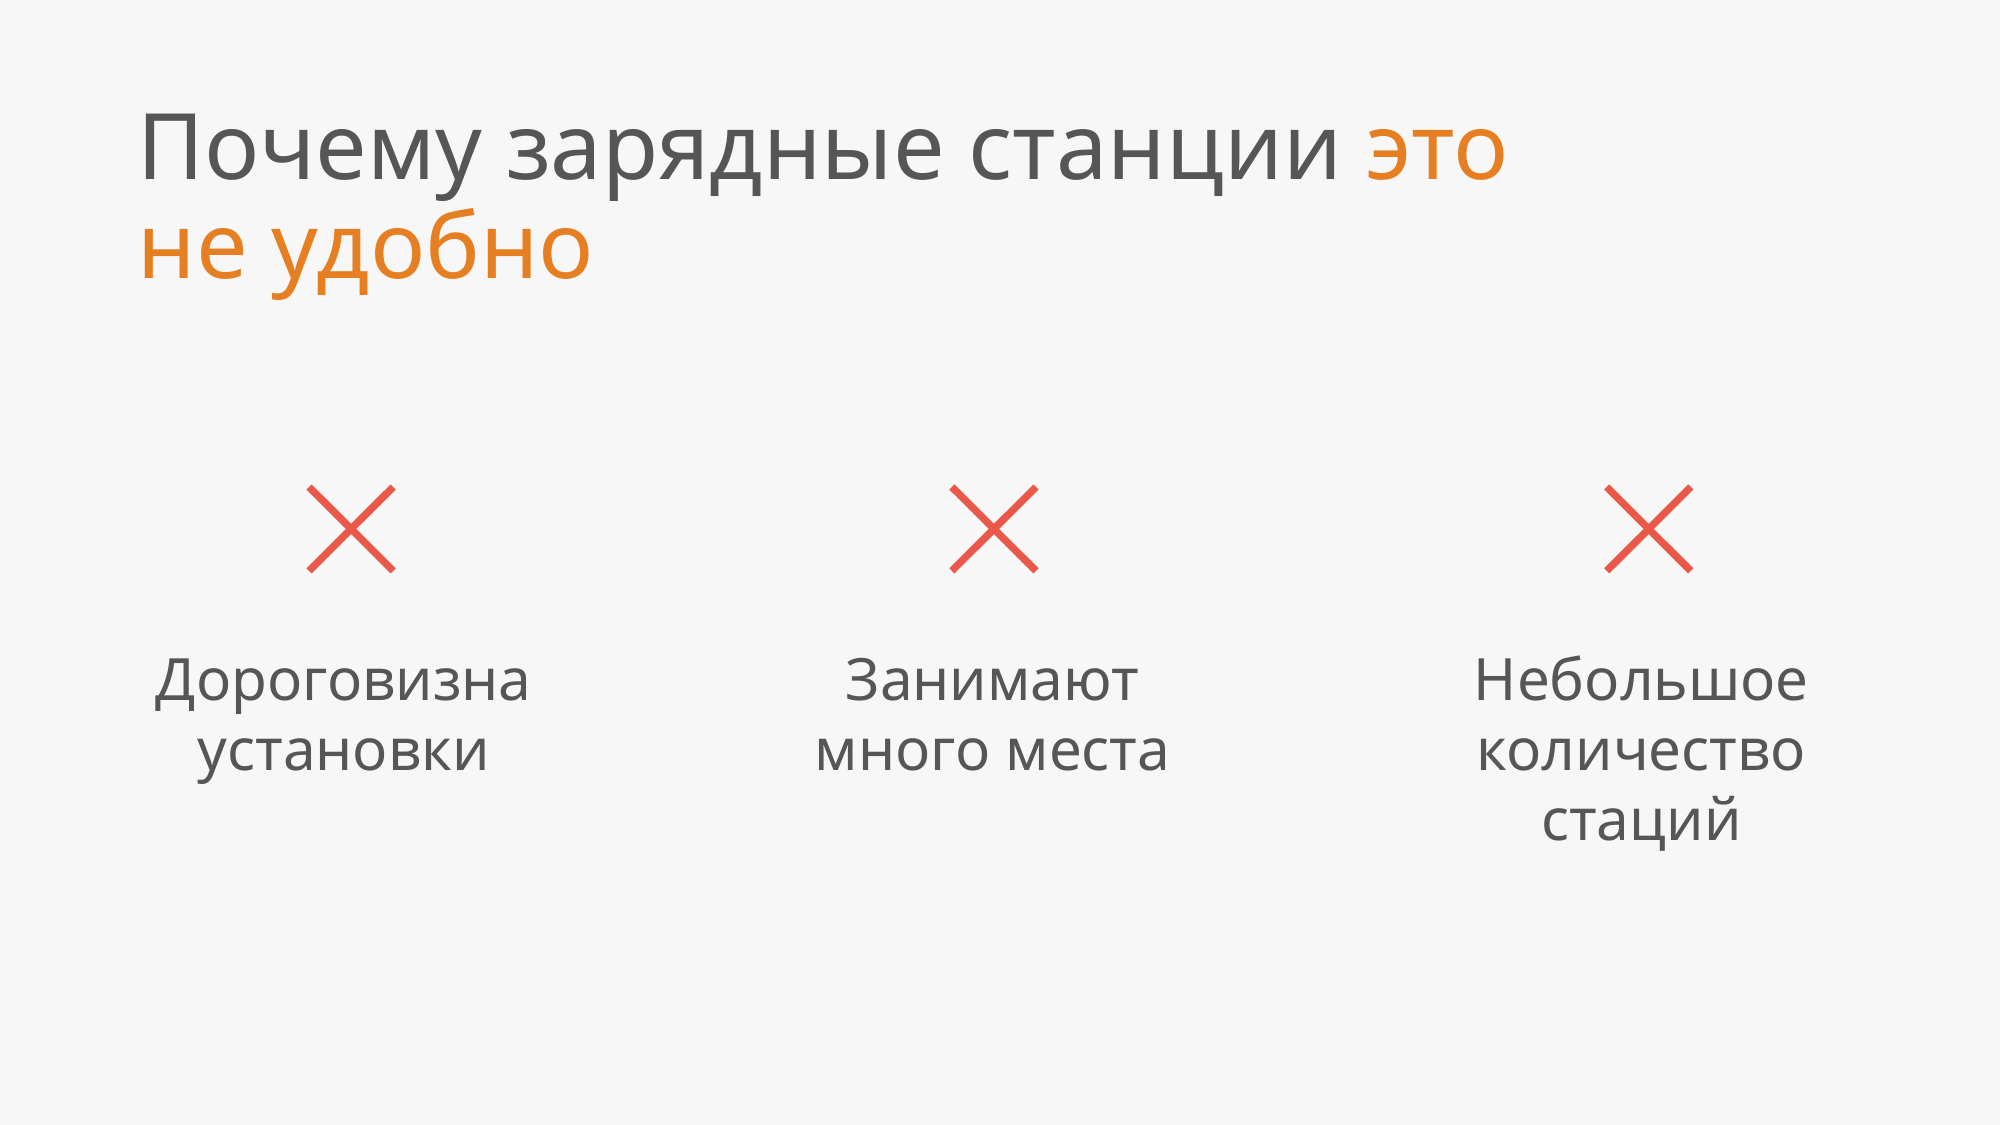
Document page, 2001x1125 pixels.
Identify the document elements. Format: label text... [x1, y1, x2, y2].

text_box Небольшое количество стаций [1435, 634, 1863, 860]
text_box Дороговизна установки [137, 634, 565, 790]
text_box Занимают много места [786, 634, 1214, 790]
text_box [1604, 484, 1694, 574]
list Почему зарядные станции это не удобно [137, 93, 1605, 309]
text_box [949, 484, 1039, 574]
text_box [306, 484, 396, 574]
